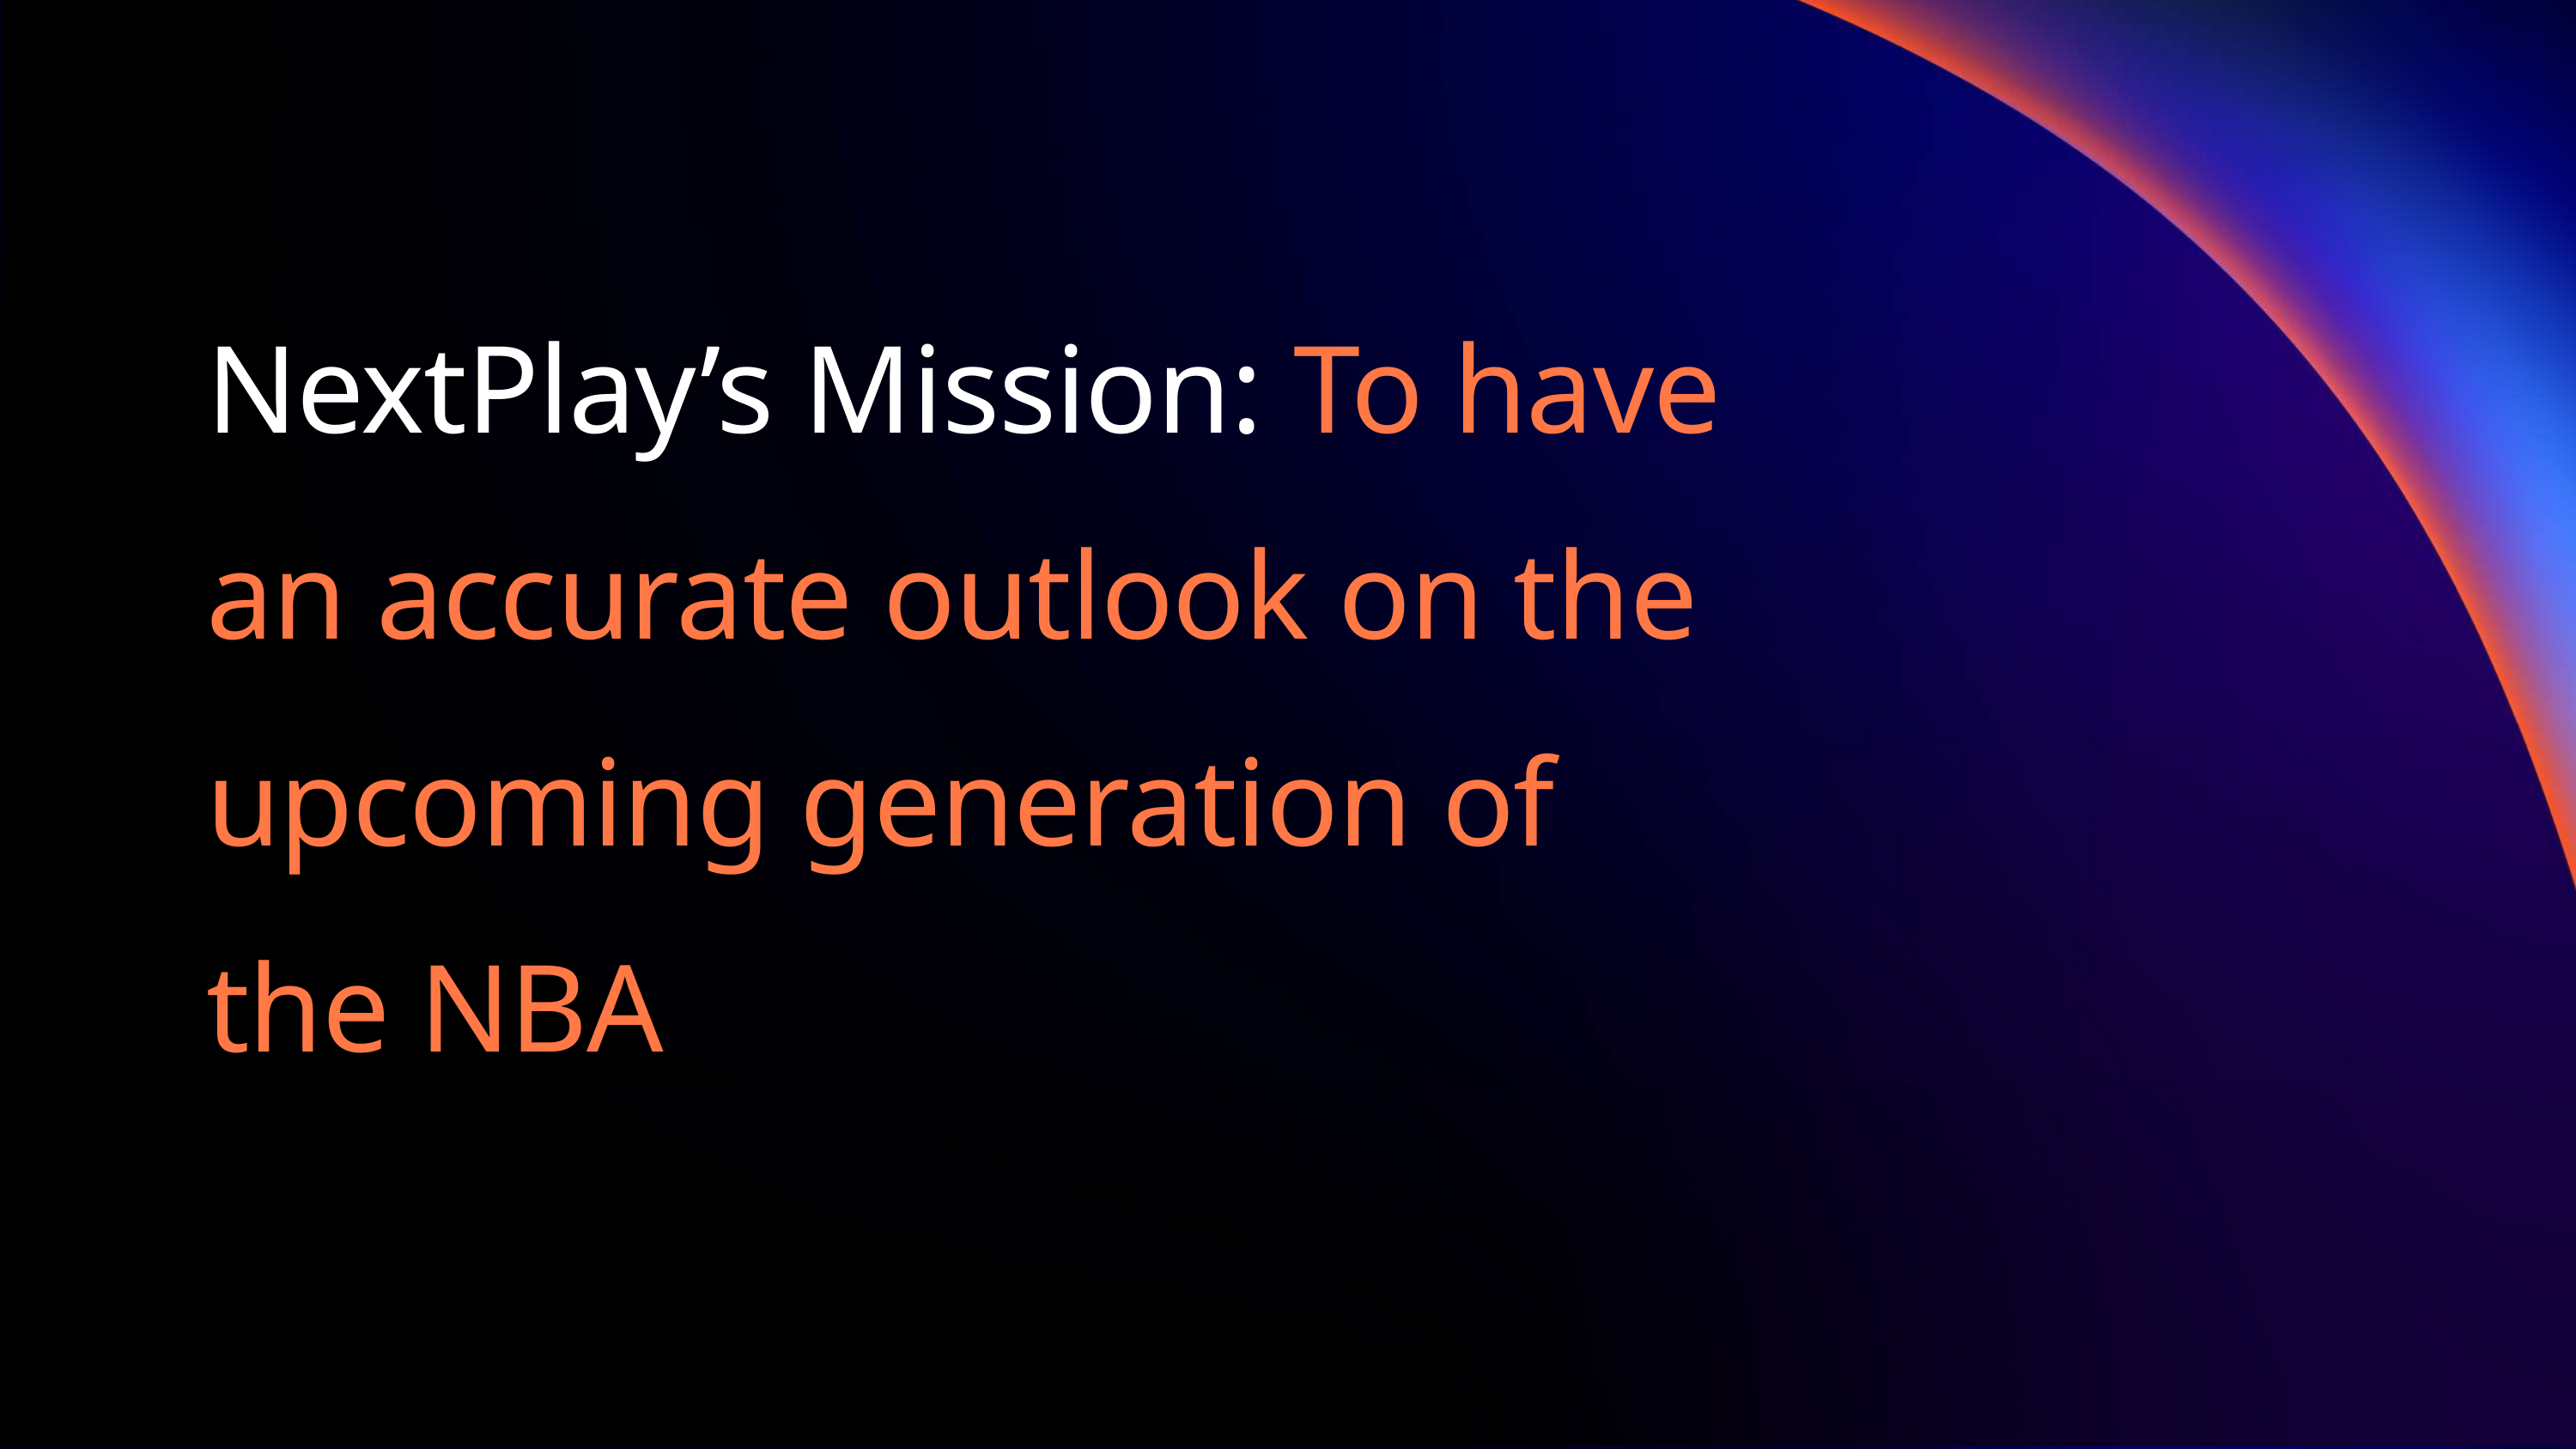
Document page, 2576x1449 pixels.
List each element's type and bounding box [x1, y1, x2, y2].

text_box [0, 0, 2576, 1449]
